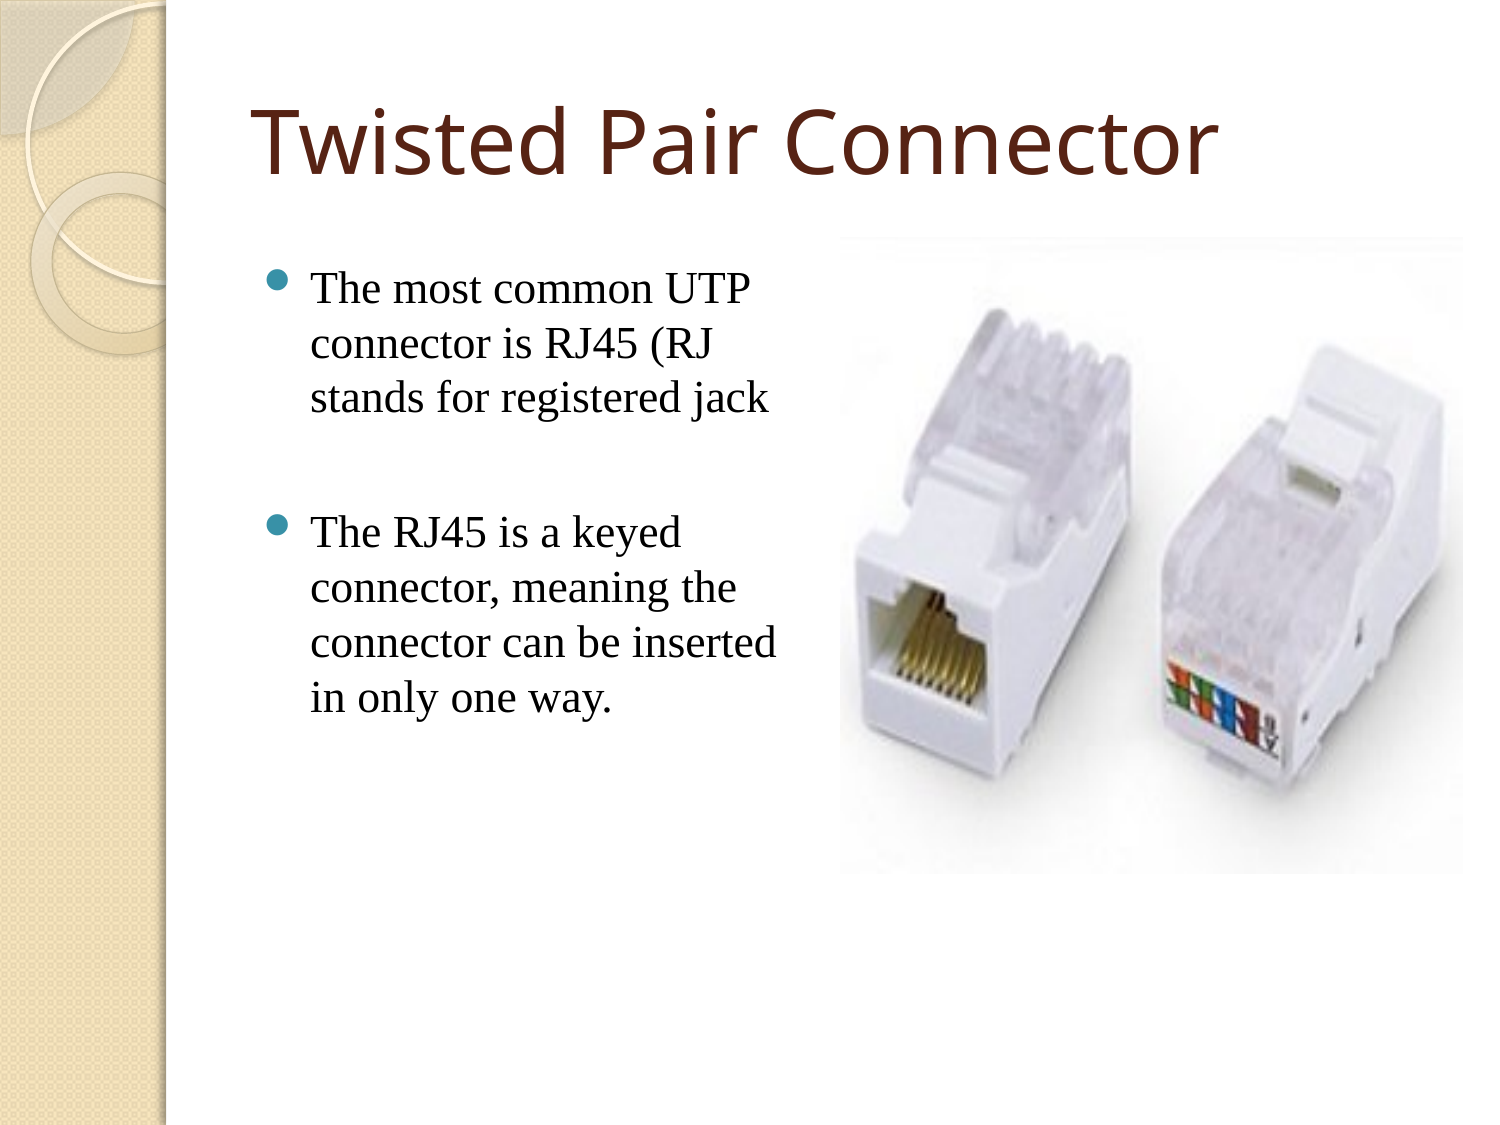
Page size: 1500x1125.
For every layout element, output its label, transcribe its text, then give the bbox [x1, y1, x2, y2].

title Twisted Pair Connector [235, 45, 1466, 233]
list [839, 237, 1463, 874]
list The most common UTP connector is RJ45 (RJ stands for registered jack The RJ45 is a keyed connector, meaning the connector can be inserted in only one way. [235, 249, 836, 1015]
